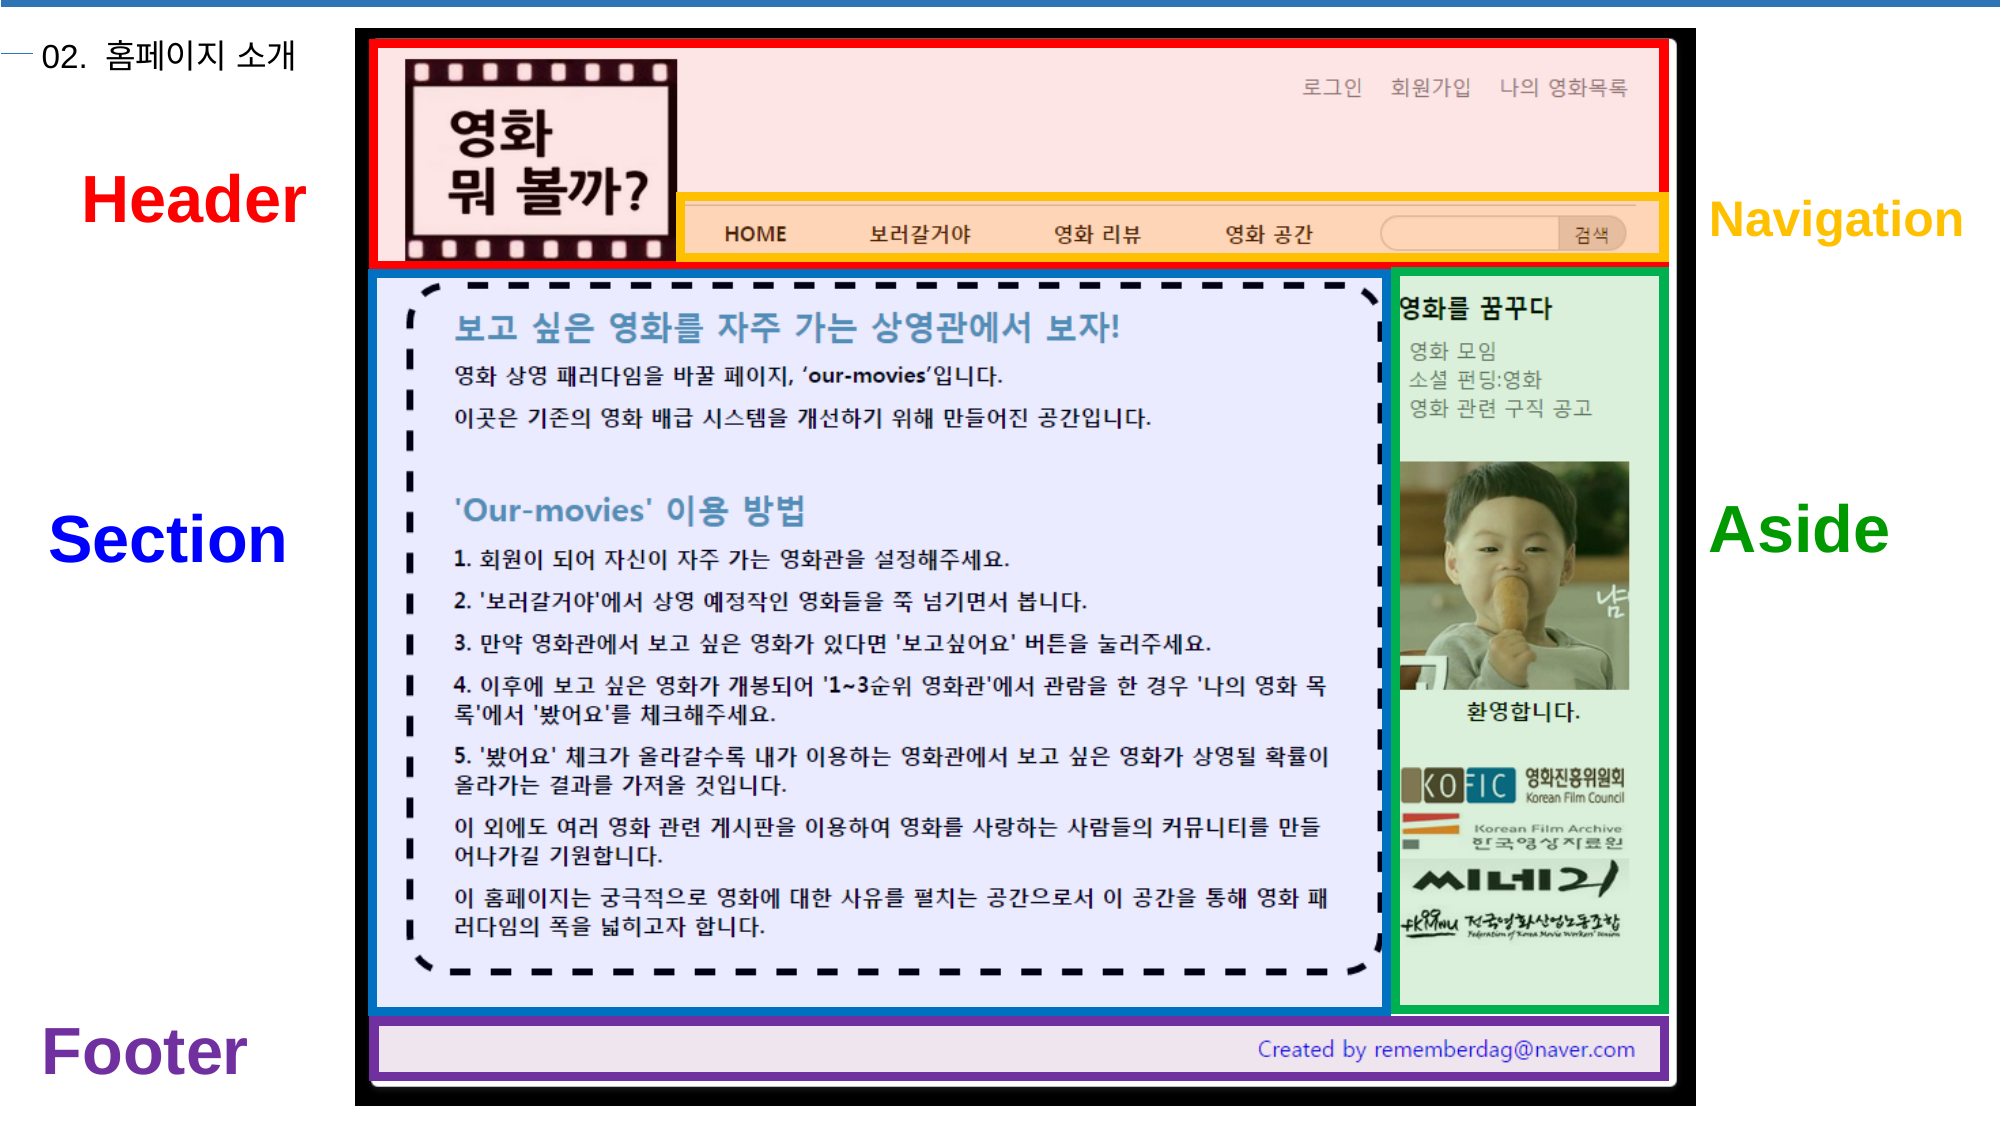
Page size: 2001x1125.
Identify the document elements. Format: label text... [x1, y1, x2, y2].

text_box Header [66, 148, 355, 244]
text_box Section [33, 487, 340, 583]
picture [355, 28, 1696, 1106]
text_box 02. 홈페이지 소개 [26, 28, 355, 83]
text_box Navigation [1696, 179, 2000, 254]
text_box Footer [26, 1000, 333, 1096]
text_box Aside [1696, 478, 2000, 573]
